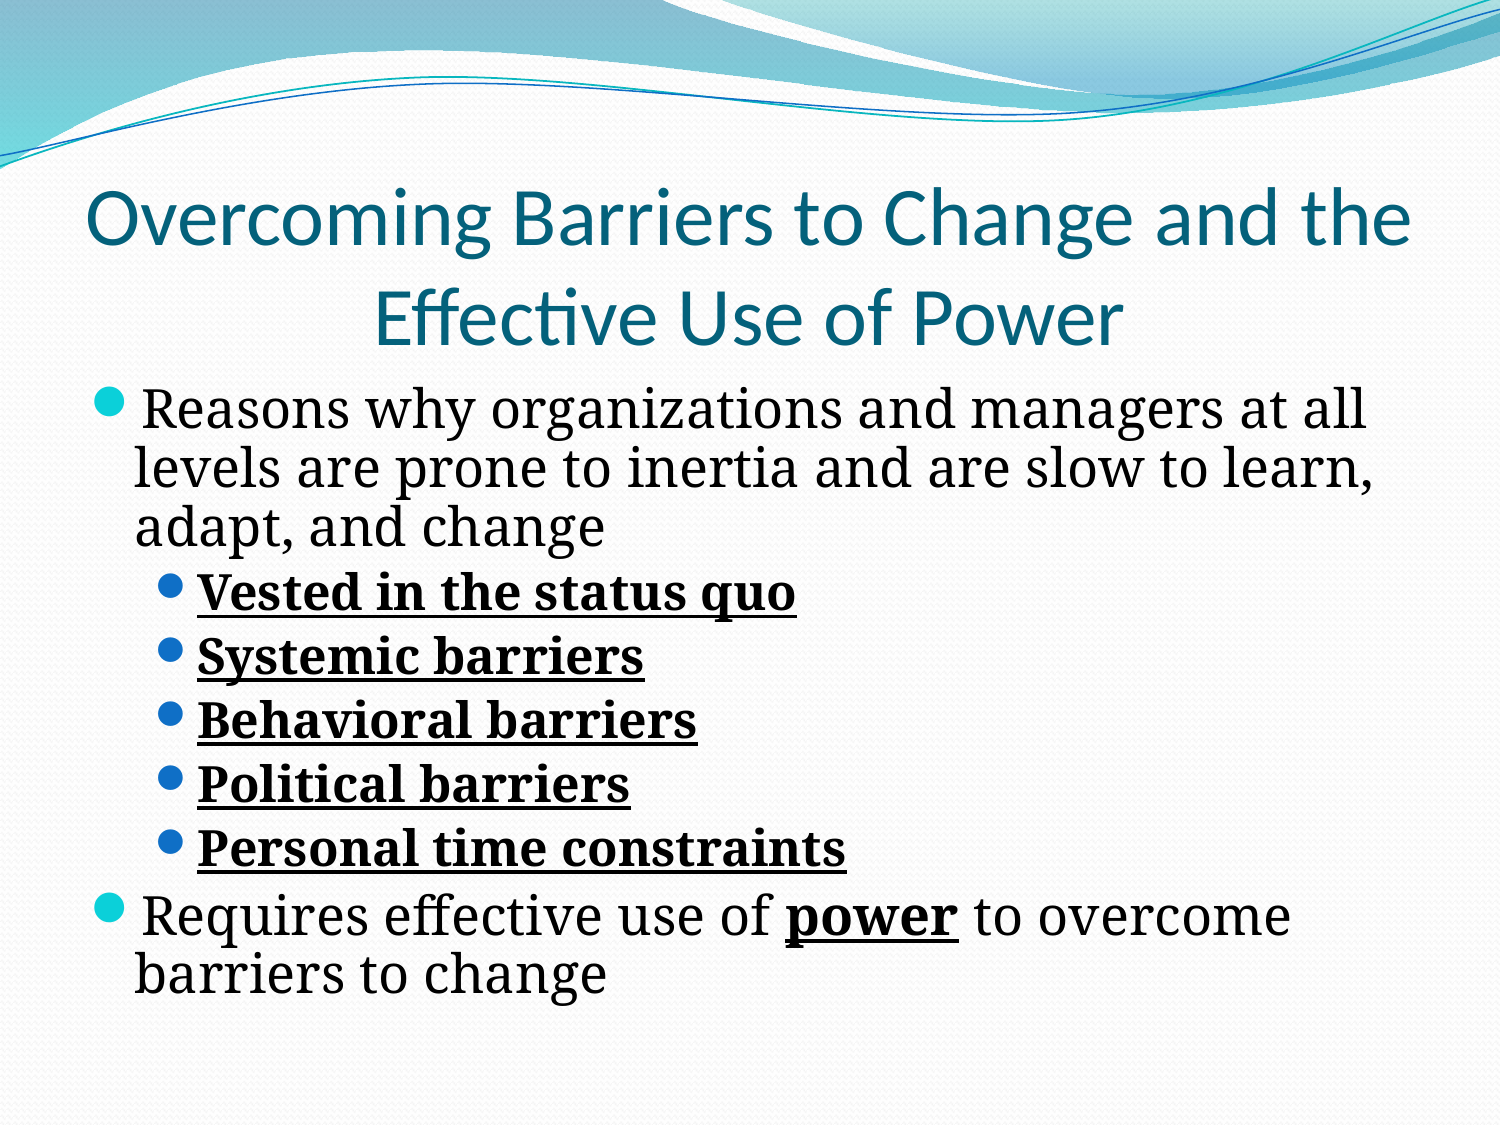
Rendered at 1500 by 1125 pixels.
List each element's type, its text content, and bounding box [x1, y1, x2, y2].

list Reasons why organizations and managers at all levels are prone to inertia and are slow to learn, adapt, and change Vested in the status quo Systemic barriers Behavioral barriers Political barriers Personal time constraints Requires effective use of power to overcome barriers to change [74, 374, 1425, 1076]
title Overcoming Barriers to Change and the Effective Use of Power [74, 174, 1426, 363]
